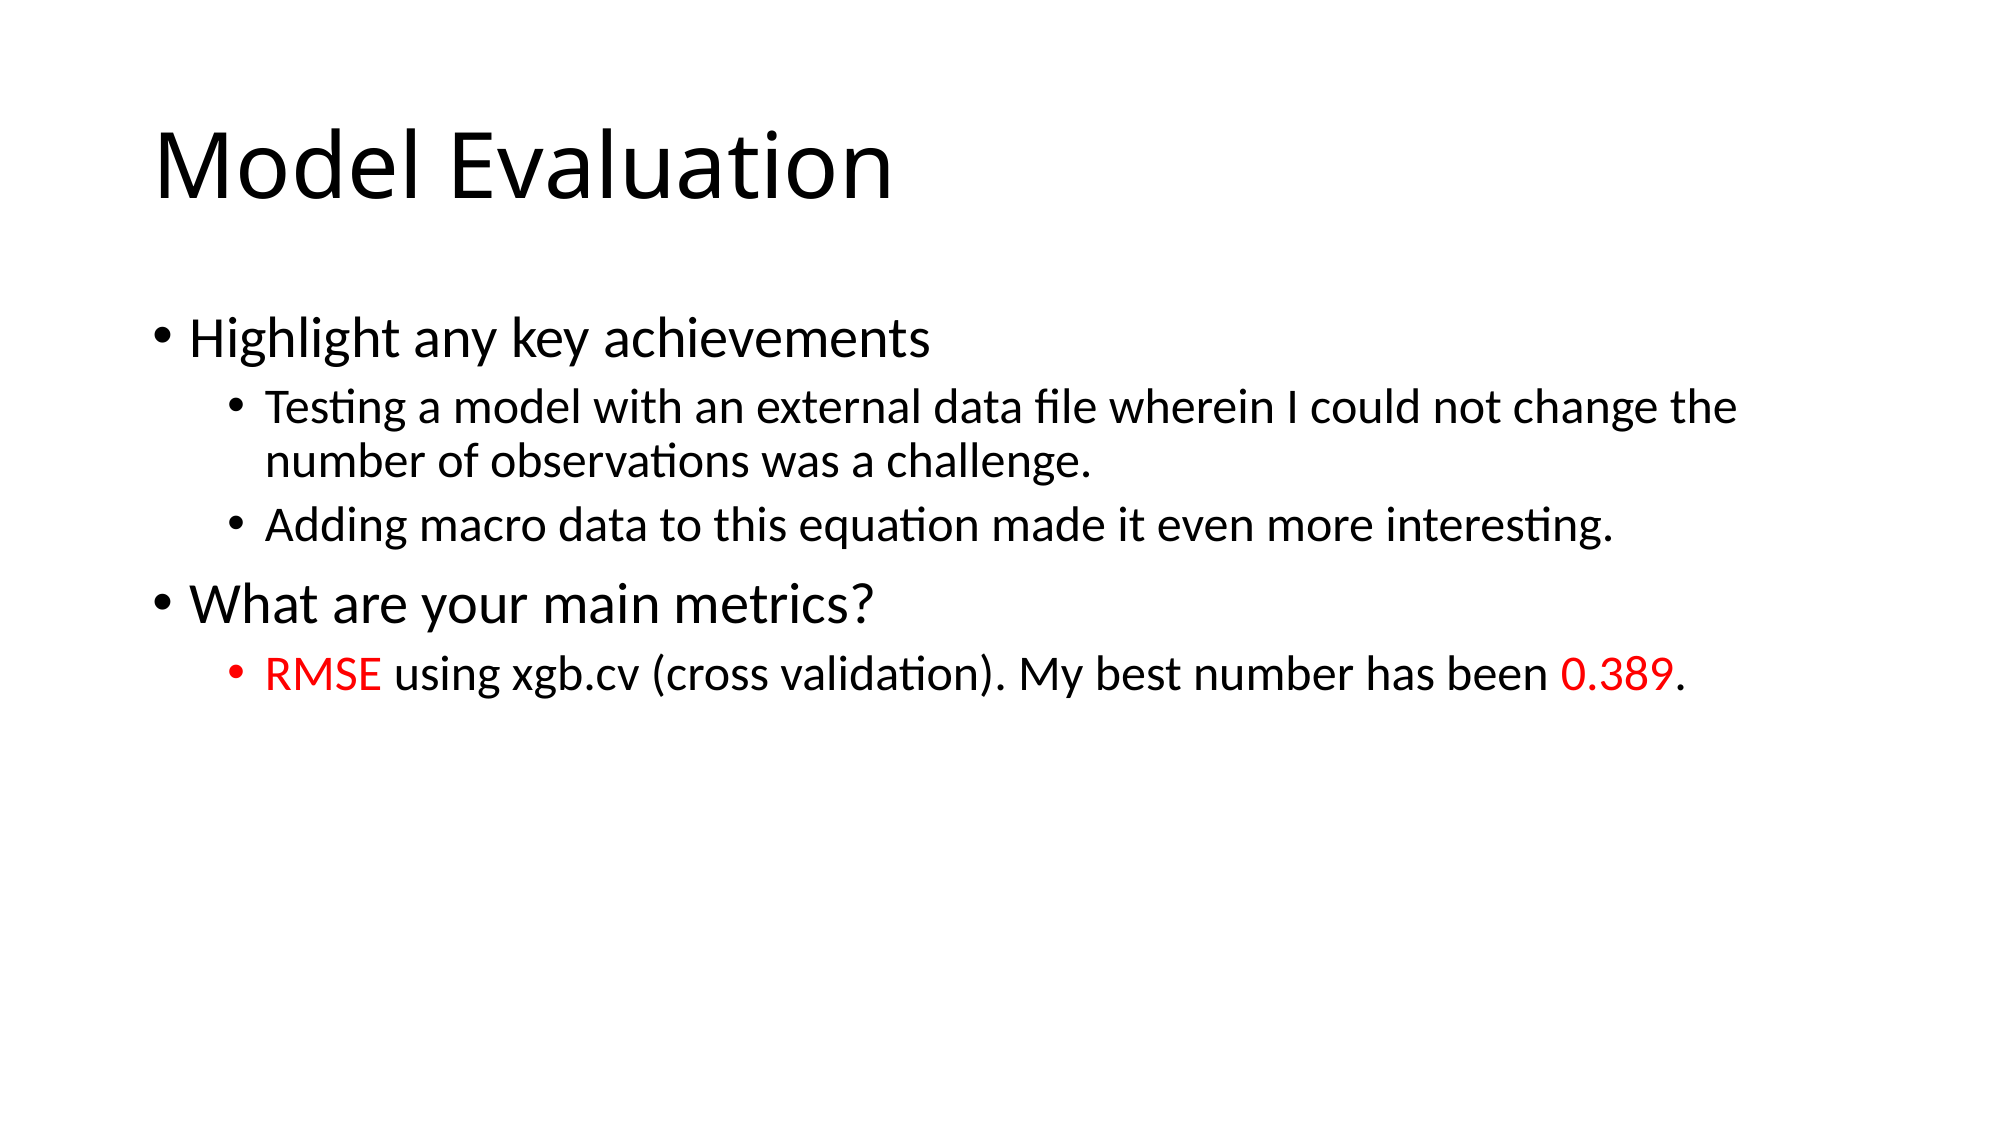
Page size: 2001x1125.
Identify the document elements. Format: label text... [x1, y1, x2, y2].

list Highlight any key achievements Testing a model with an external data file wherein I could not change the number of observations was a challenge. Adding macro data to this equation made it even more interesting. What are your main metrics? RMSE using xgb.cv (cross validation). My best number has been 0.389. [137, 299, 1863, 1014]
title Model Evaluation [137, 59, 1863, 278]
